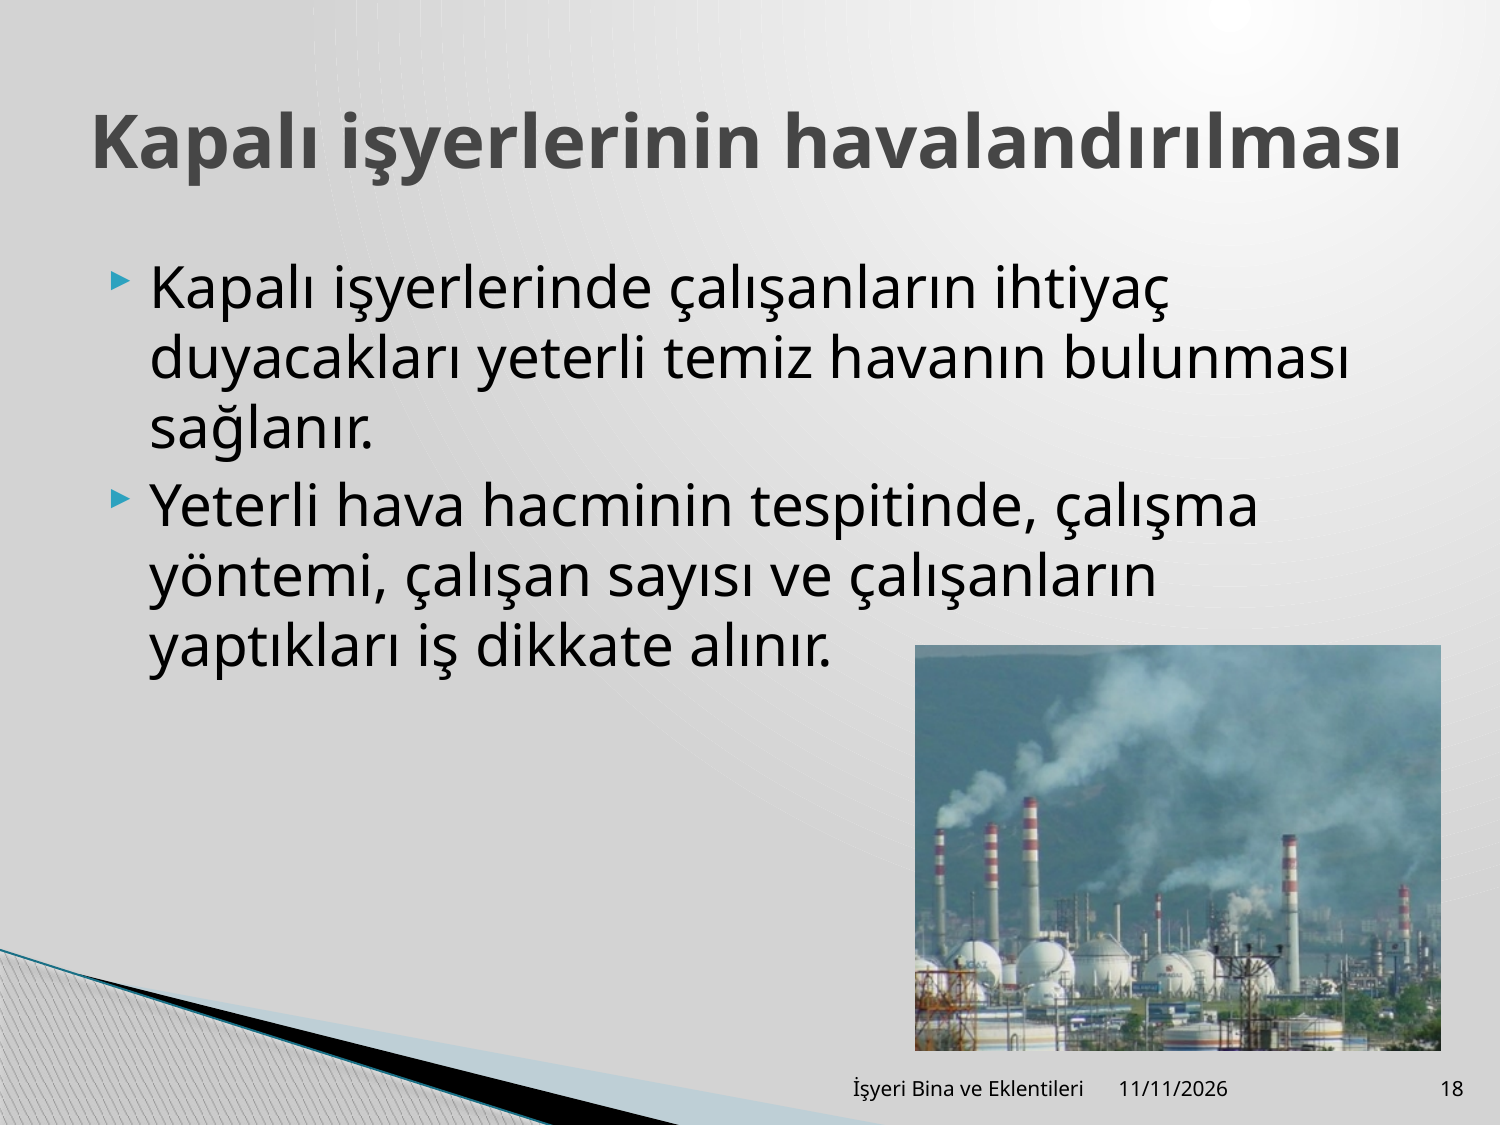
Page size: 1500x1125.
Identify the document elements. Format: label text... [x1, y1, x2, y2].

list Kapalı işyerlerinde çalışanların ihtiyaç duyacakları yeterli temiz havanın bulunması sağlanır. Yeterli hava hacminin tespitinde, çalışma yöntemi, çalışan sayısı ve çalışanların yaptıkları iş dikkate alınır. [75, 243, 1425, 986]
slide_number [1105, 1062, 1418, 1112]
picture [915, 644, 1441, 1051]
slide_number 18 [1418, 1051, 1479, 1112]
title Kapalı işyerlerinin havalandırılması [75, 45, 1425, 233]
footer İşyeri Bina ve Eklentileri [718, 1051, 1105, 1112]
